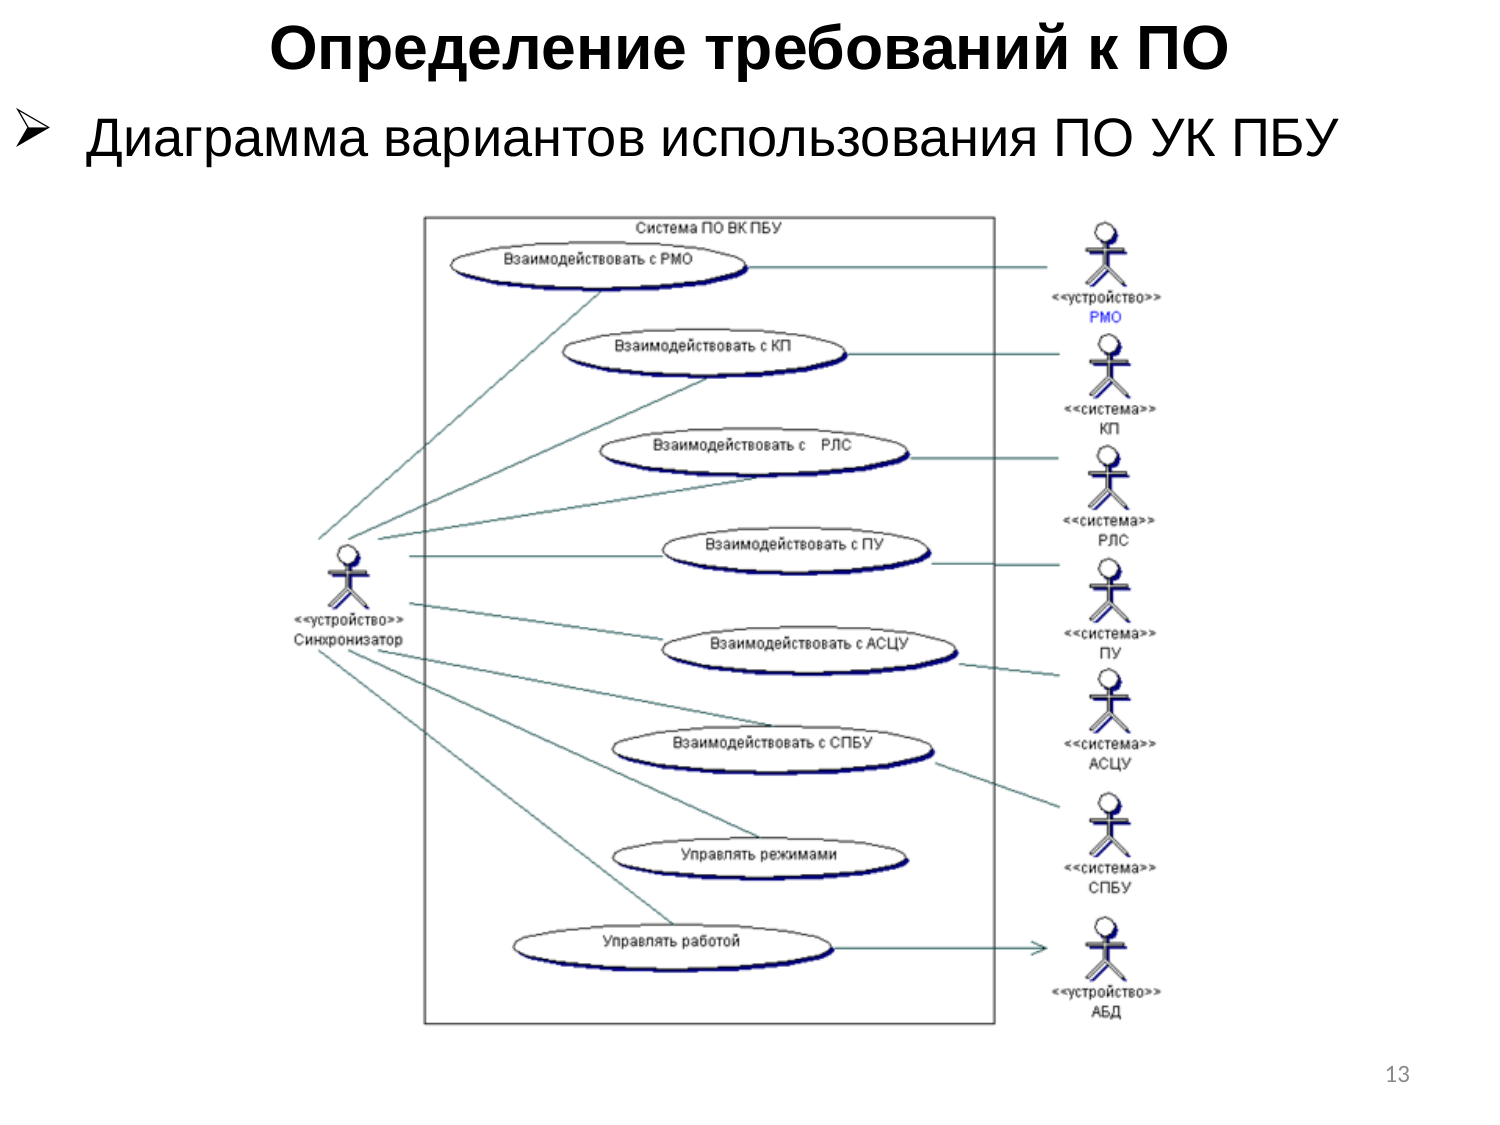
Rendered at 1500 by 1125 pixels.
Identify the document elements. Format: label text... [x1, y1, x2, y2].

slide_number 13 [1074, 1042, 1425, 1103]
picture [292, 195, 1201, 1070]
text_box Определение требований к ПО [0, 0, 1500, 90]
text_box Диаграмма вариантов использования ПО УК ПБУ [0, 89, 1497, 180]
